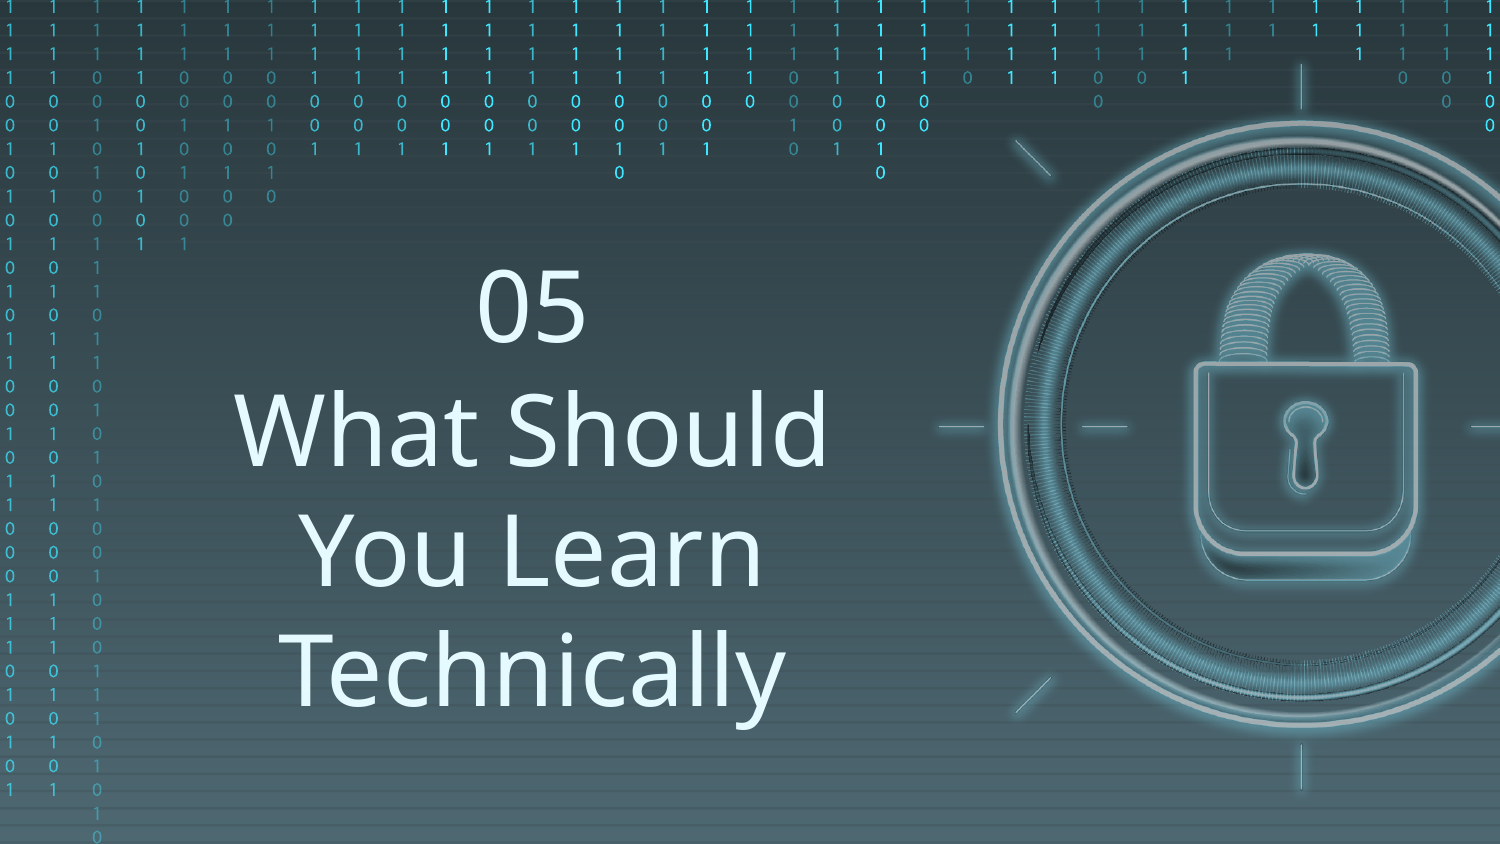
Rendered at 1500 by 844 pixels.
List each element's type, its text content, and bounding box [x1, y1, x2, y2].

title What Should You Learn Technically [132, 350, 852, 742]
picture [857, 0, 1500, 844]
title 05 [399, 226, 667, 378]
